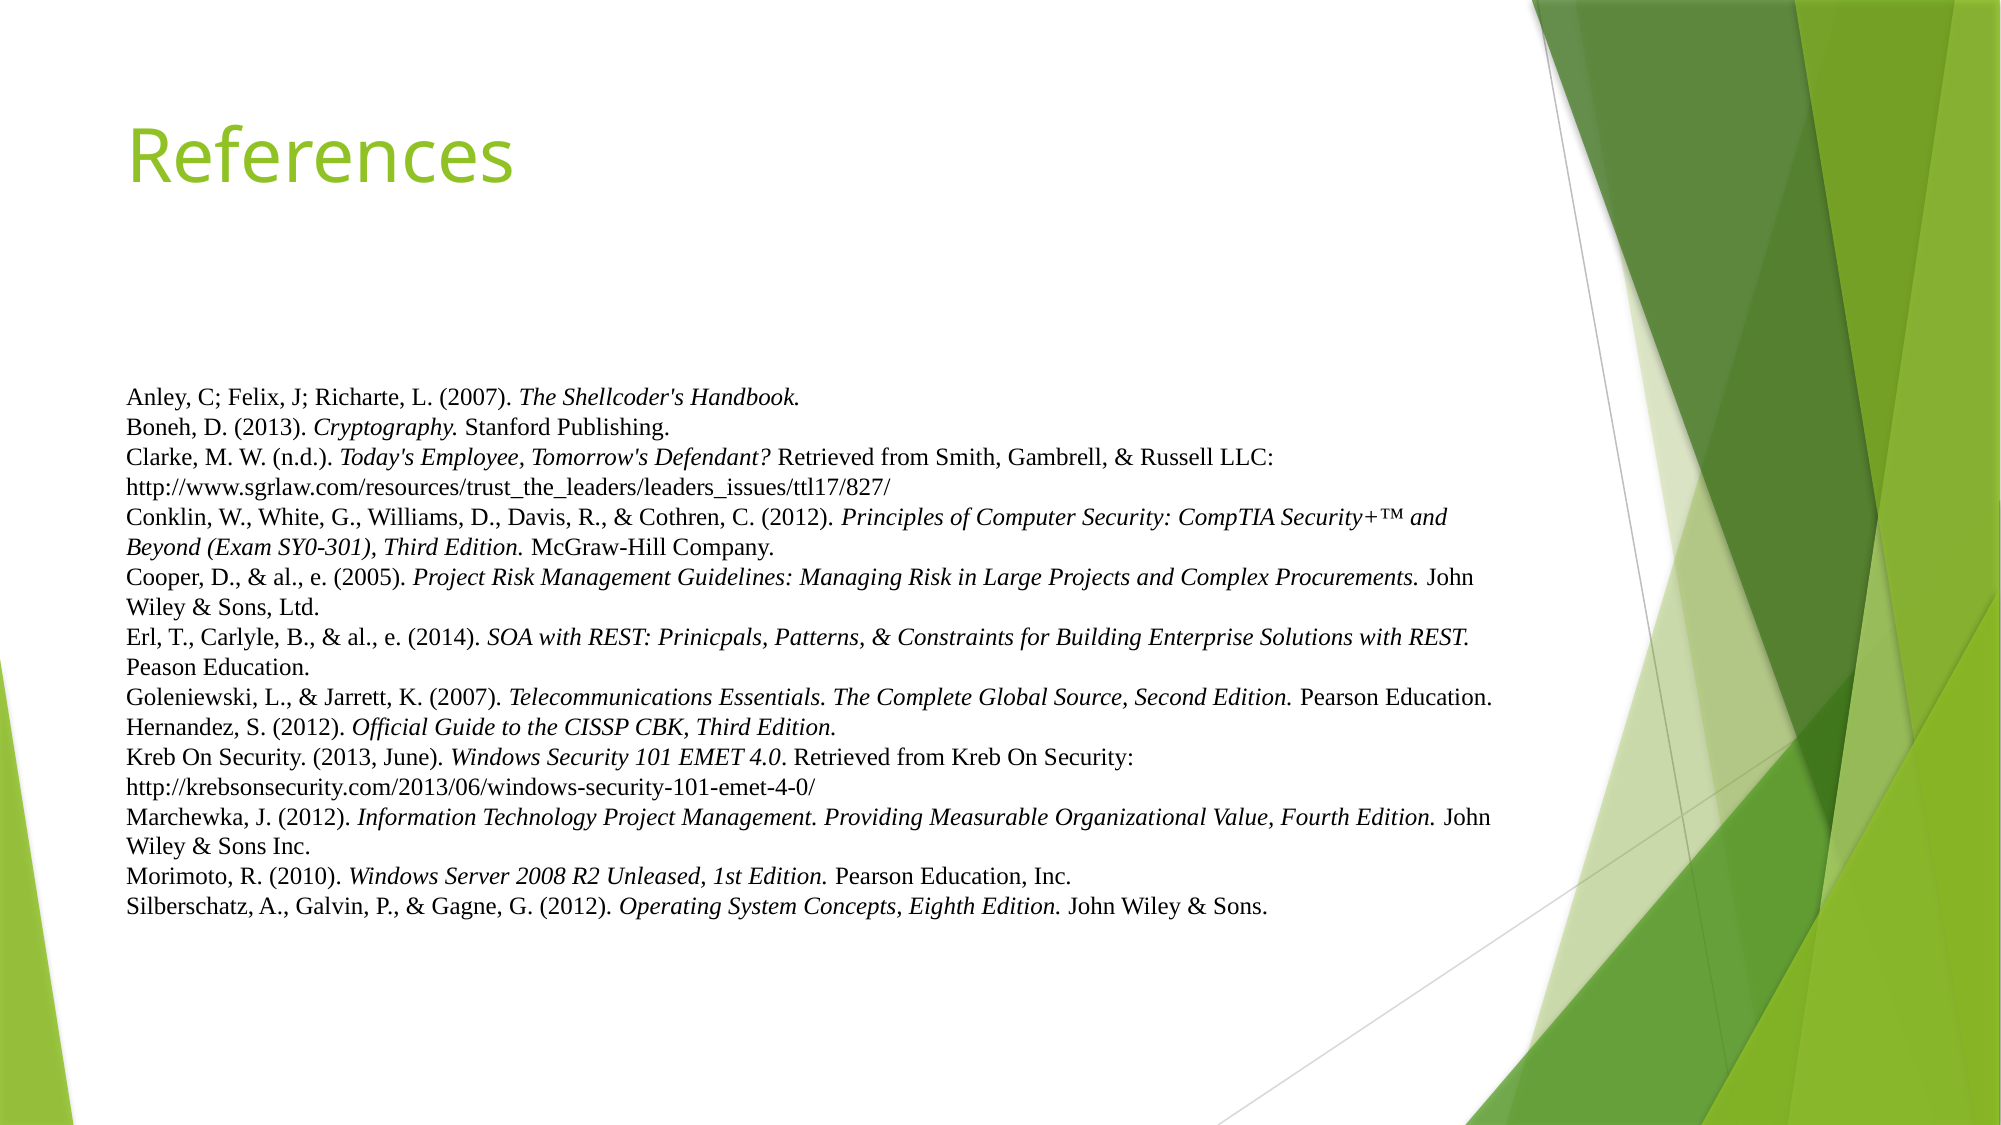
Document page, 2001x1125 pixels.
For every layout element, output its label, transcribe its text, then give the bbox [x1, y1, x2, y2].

title References [111, 99, 1522, 317]
list Anley, C; Felix, J; Richarte, L. (2007). The Shellcoder's Handbook. Boneh, D. (2013). Cryptography. Stanford Publishing. Clarke, M. W. (n.d.). Today's Employee, Tomorrow's Defendant? Retrieved from Smith, Gambrell, & Russell LLC: http://www.sgrlaw.com/resources/trust_the_leaders/leaders_issues/ttl17/827/ Conklin, W., White, G., Williams, D., Davis, R., & Cothren, C. (2012). Principles of Computer Security: CompTIA Security+™ and Beyond (Exam SY0-301), Third Edition. McGraw-Hill Company. Cooper, D., & al., e. (2005). Project Risk Management Guidelines: Managing Risk in Large Projects and Complex Procurements. John Wiley & Sons, Ltd. Erl, T., Carlyle, B., & al., e. (2014). SOA with REST: Prinicpals, Patterns, & Constraints for Building Enterprise Solutions with REST. Peason Education. Goleniewski, L., & Jarrett, K. (2007). Telecommunications Essentials. The Complete Global Source, Second Edition. Pearson Education. Hernandez, S. (2012). Official Guide to the CISSP CBK, Third Edition. Kreb On Security. (2013, June). Windows Security 101 EMET 4.0. Retrieved from Kreb On Security: http://krebsonsecurity.com/2013/06/windows-security-101-emet-4-0/ Marchewka, J. (2012). Information Technology Project Management. Providing Measurable Organizational Value, Fourth Edition. John Wiley & Sons Inc. Morimoto, R. (2010). Windows Server 2008 R2 Unleased, 1st Edition. Pearson Education, Inc. Silberschatz, A., Galvin, P., & Gagne, G. (2012). Operating System Concepts, Eighth Edition. John Wiley & Sons. [111, 346, 1522, 1000]
